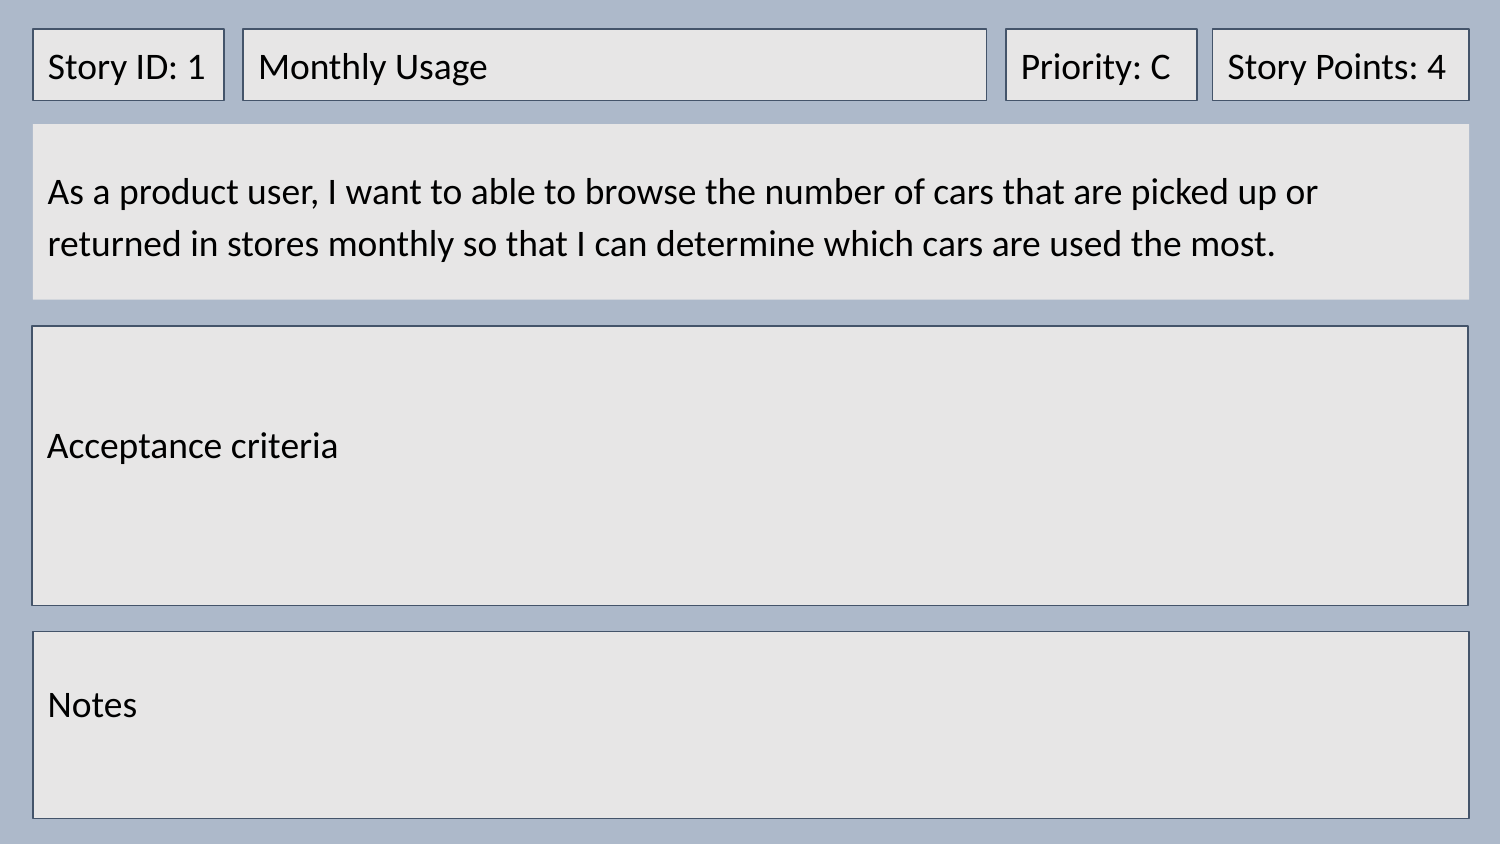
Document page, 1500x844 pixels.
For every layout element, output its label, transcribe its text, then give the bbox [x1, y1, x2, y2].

text_box Story Points: 4 [1212, 28, 1470, 101]
text_box Monthly Usage [243, 28, 987, 101]
text_box Story ID: 1 [32, 28, 224, 101]
text_box As a product user, I want to able to browse the number of cars that are picked up or returned in stores monthly so that I can determine which cars are used the most. [32, 124, 1470, 300]
text_box Priority: C [1005, 28, 1197, 101]
text_box Notes [32, 631, 1470, 819]
text_box Acceptance criteria [31, 325, 1469, 606]
